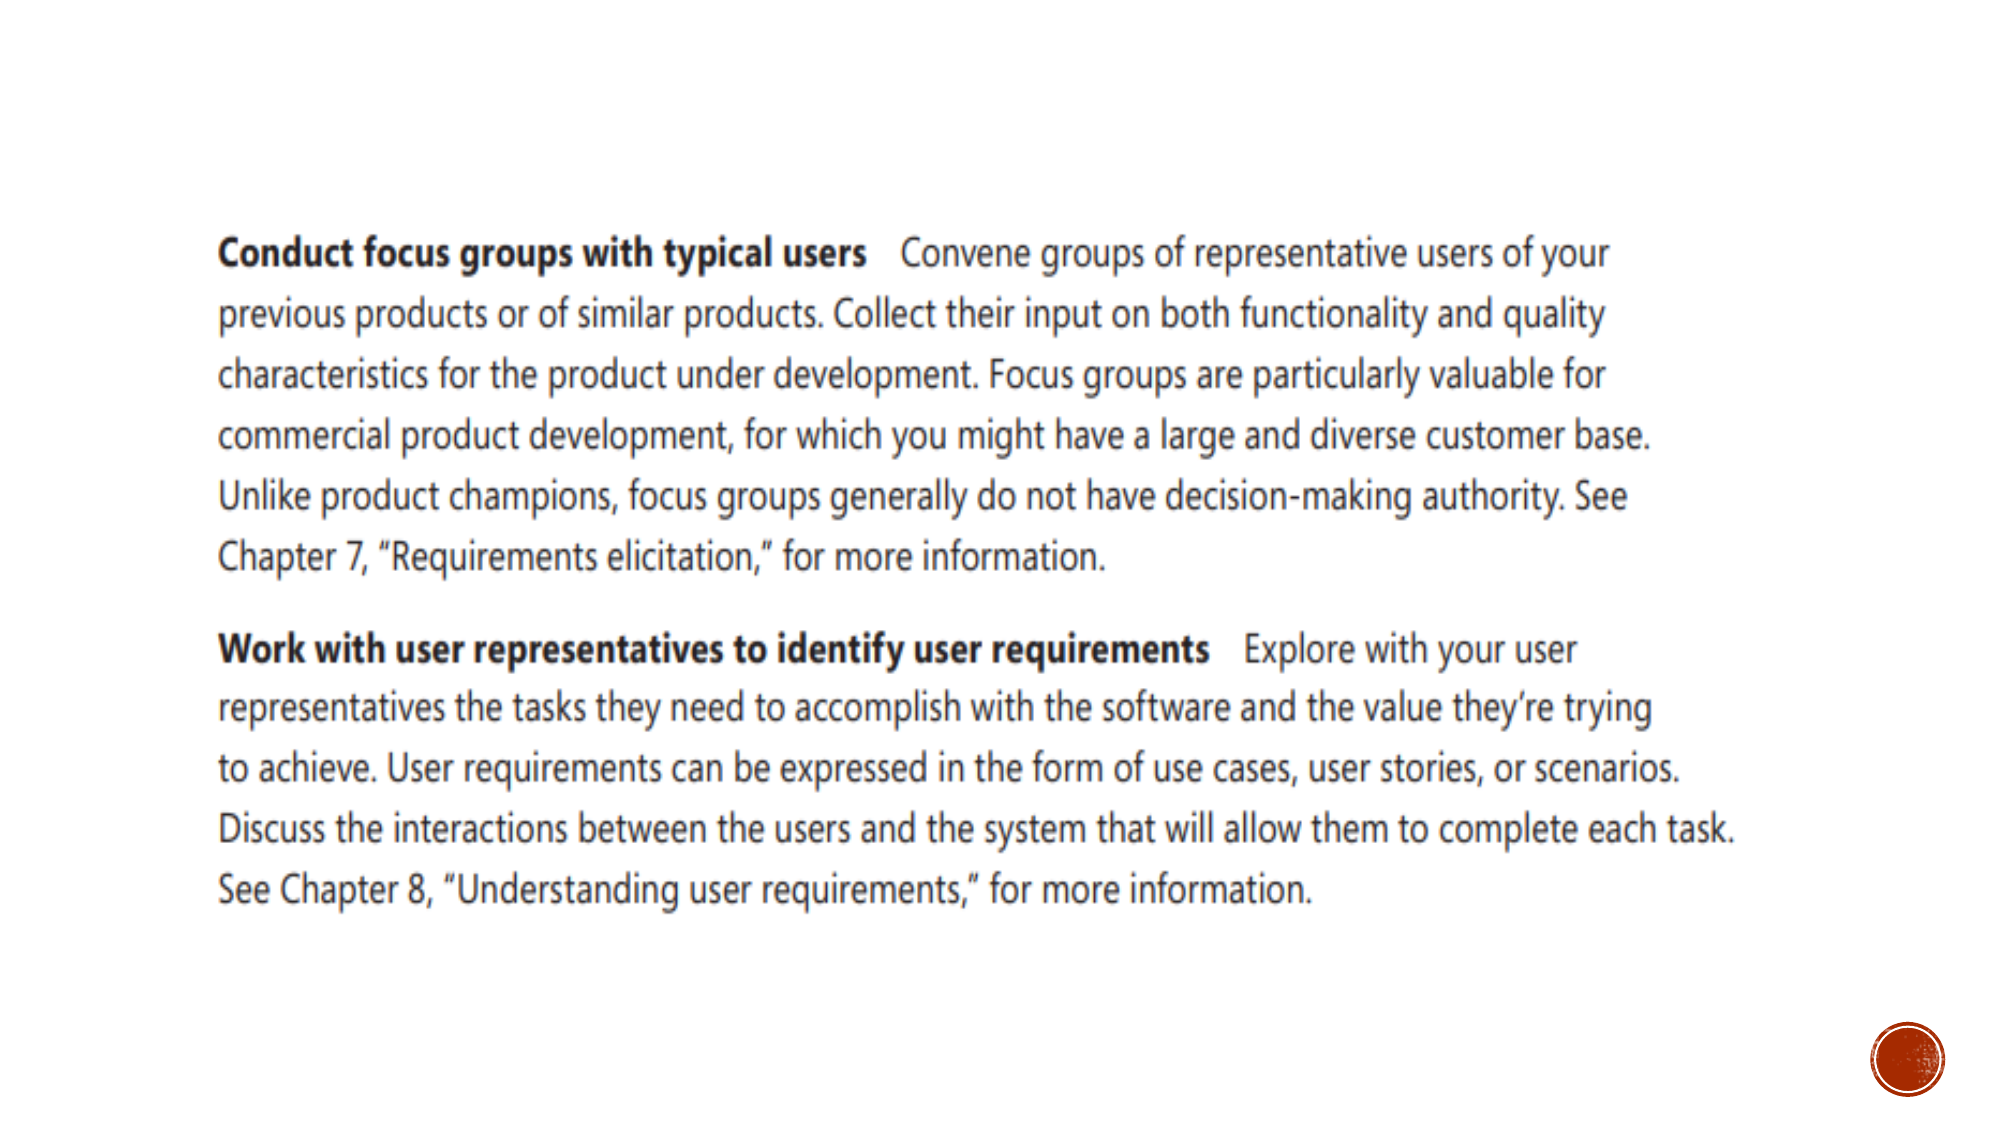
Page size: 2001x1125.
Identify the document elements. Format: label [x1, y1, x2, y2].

picture [202, 217, 1747, 945]
